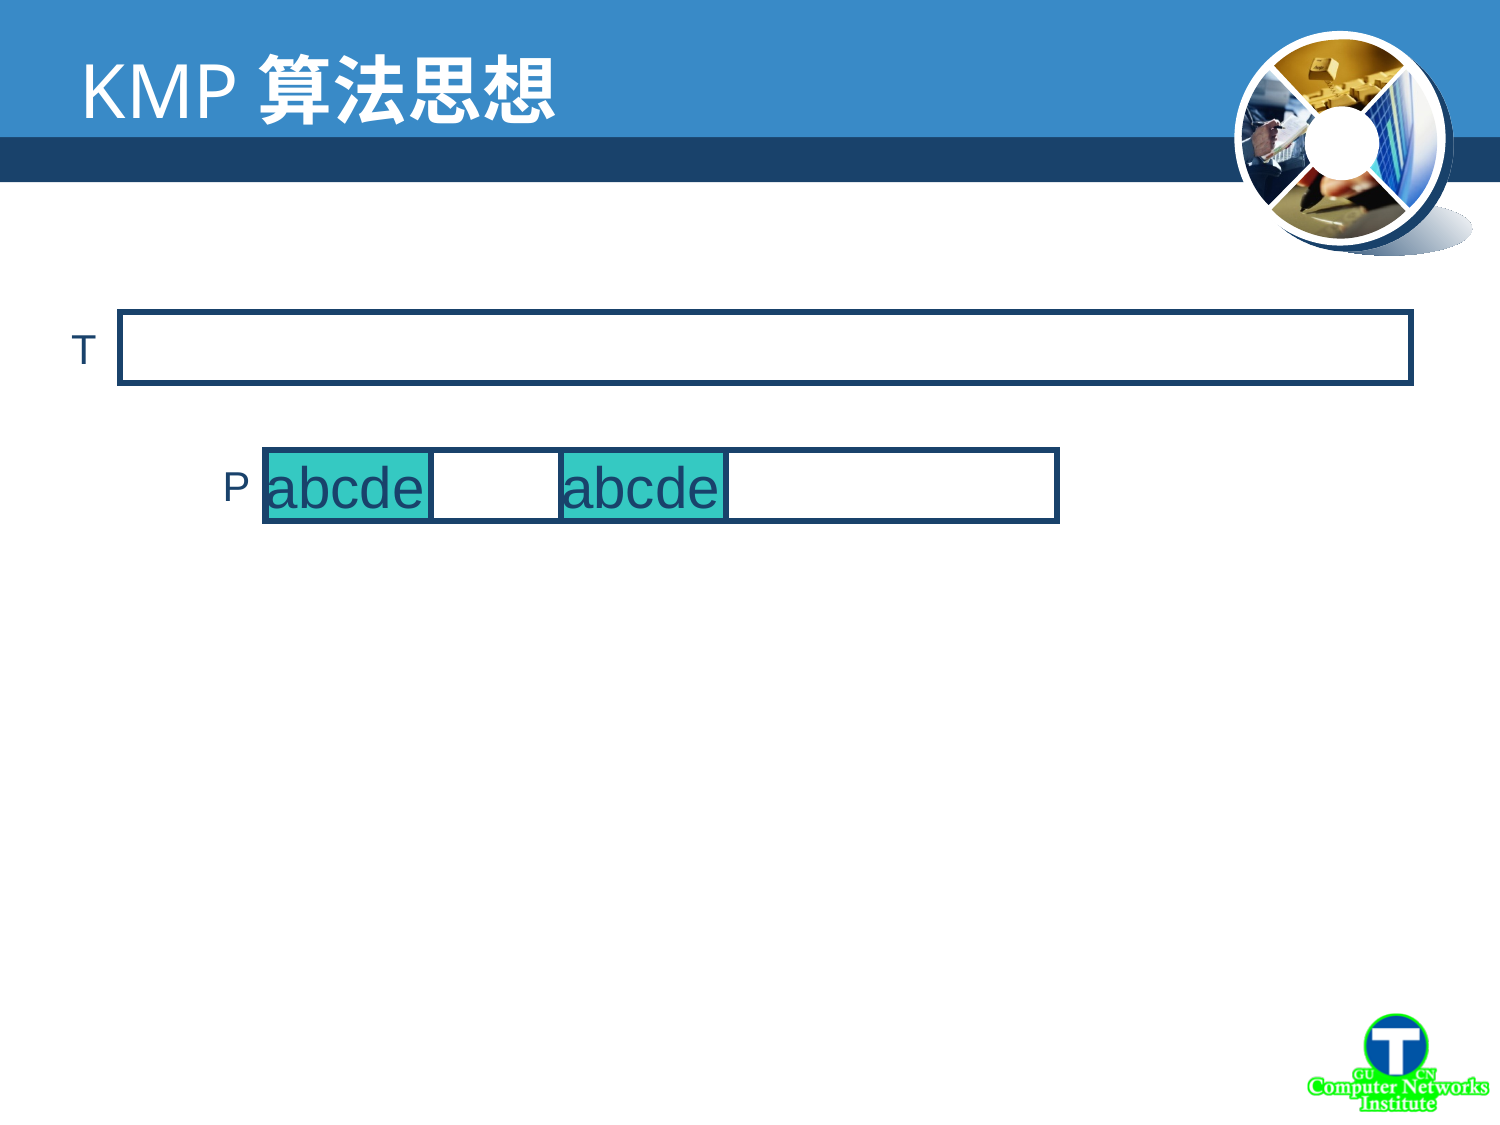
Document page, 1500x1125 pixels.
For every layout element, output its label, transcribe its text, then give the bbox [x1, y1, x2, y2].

text_box [727, 449, 1058, 521]
text_box P [207, 452, 265, 518]
title KMP算法思想 [64, 42, 1278, 136]
picture [1365, 69, 1438, 208]
picture [1271, 167, 1406, 239]
text_box [431, 449, 560, 521]
text_box abcde [265, 449, 431, 521]
text_box [120, 312, 1412, 384]
text_box abcde [560, 449, 727, 521]
picture [1305, 1011, 1491, 1115]
text_box T [56, 314, 112, 380]
picture [1278, 39, 1404, 114]
picture [1241, 79, 1315, 205]
